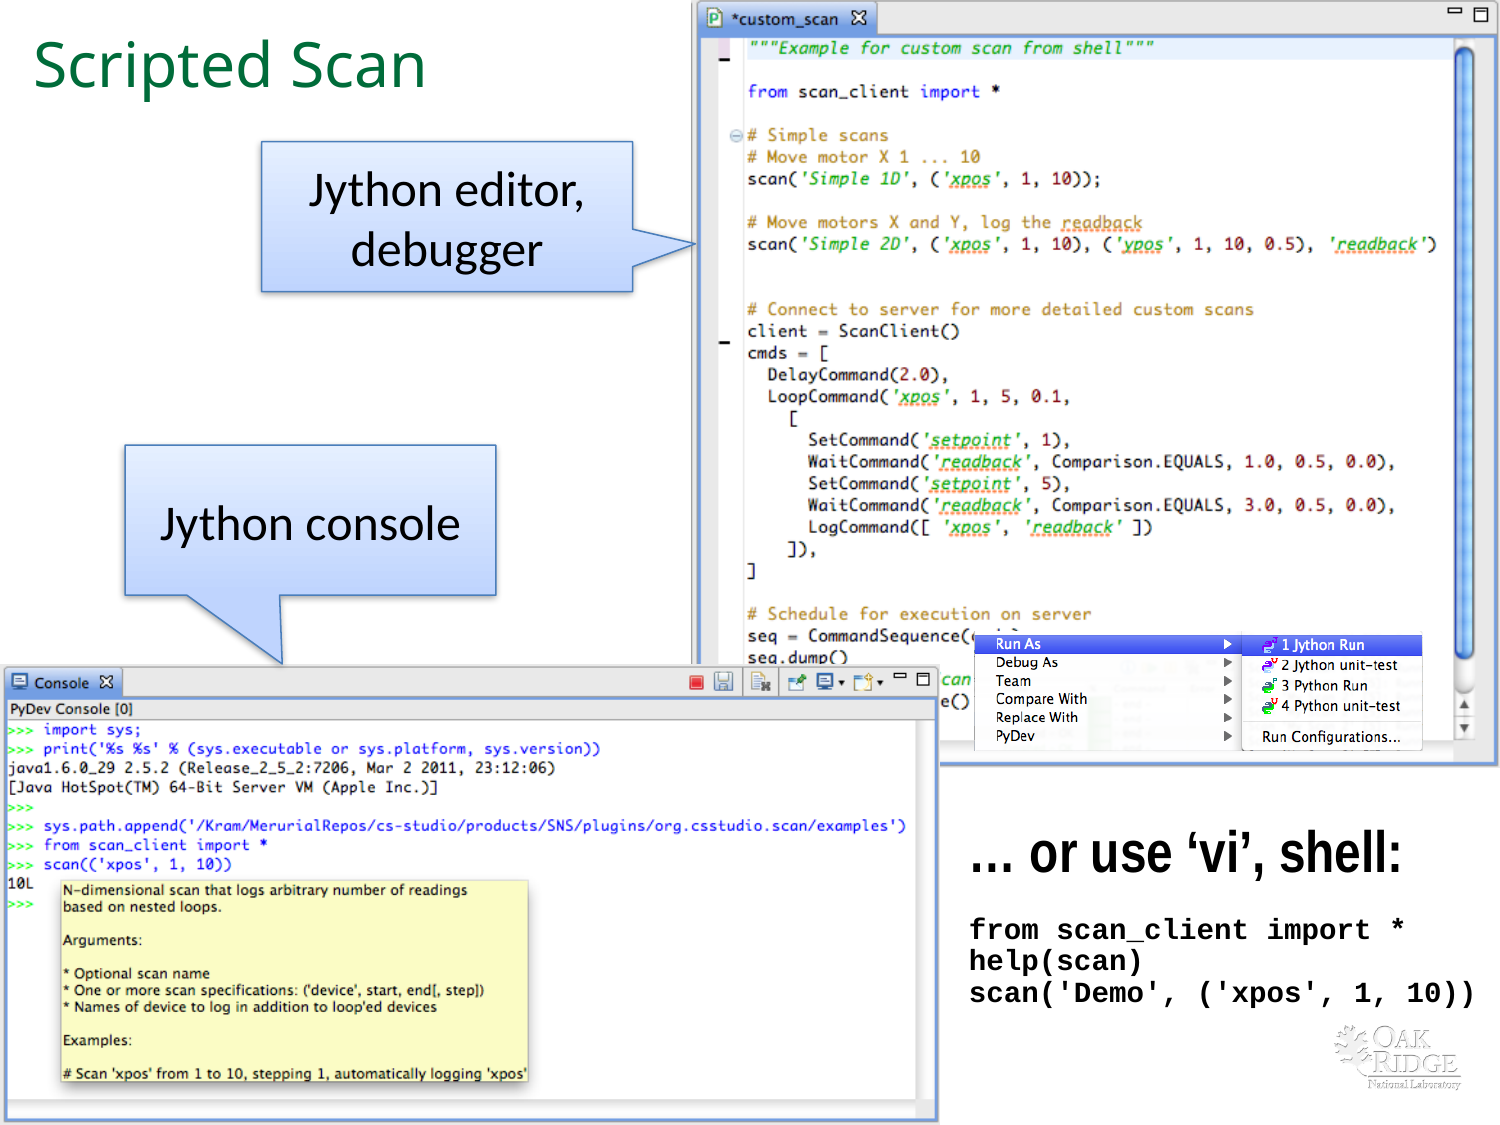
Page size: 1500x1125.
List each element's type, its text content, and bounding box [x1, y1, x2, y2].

list … or use ‘vi’, shell: from scan_client import * help(scan) scan('Demo', ('xpos', 1, 10)) [953, 814, 1500, 1019]
text_box Jython editor, debugger [260, 140, 686, 293]
text_box Jython console [124, 444, 497, 662]
title Scripted Scan [18, 29, 686, 111]
picture [1325, 1019, 1472, 1095]
picture [0, 0, 1500, 1125]
